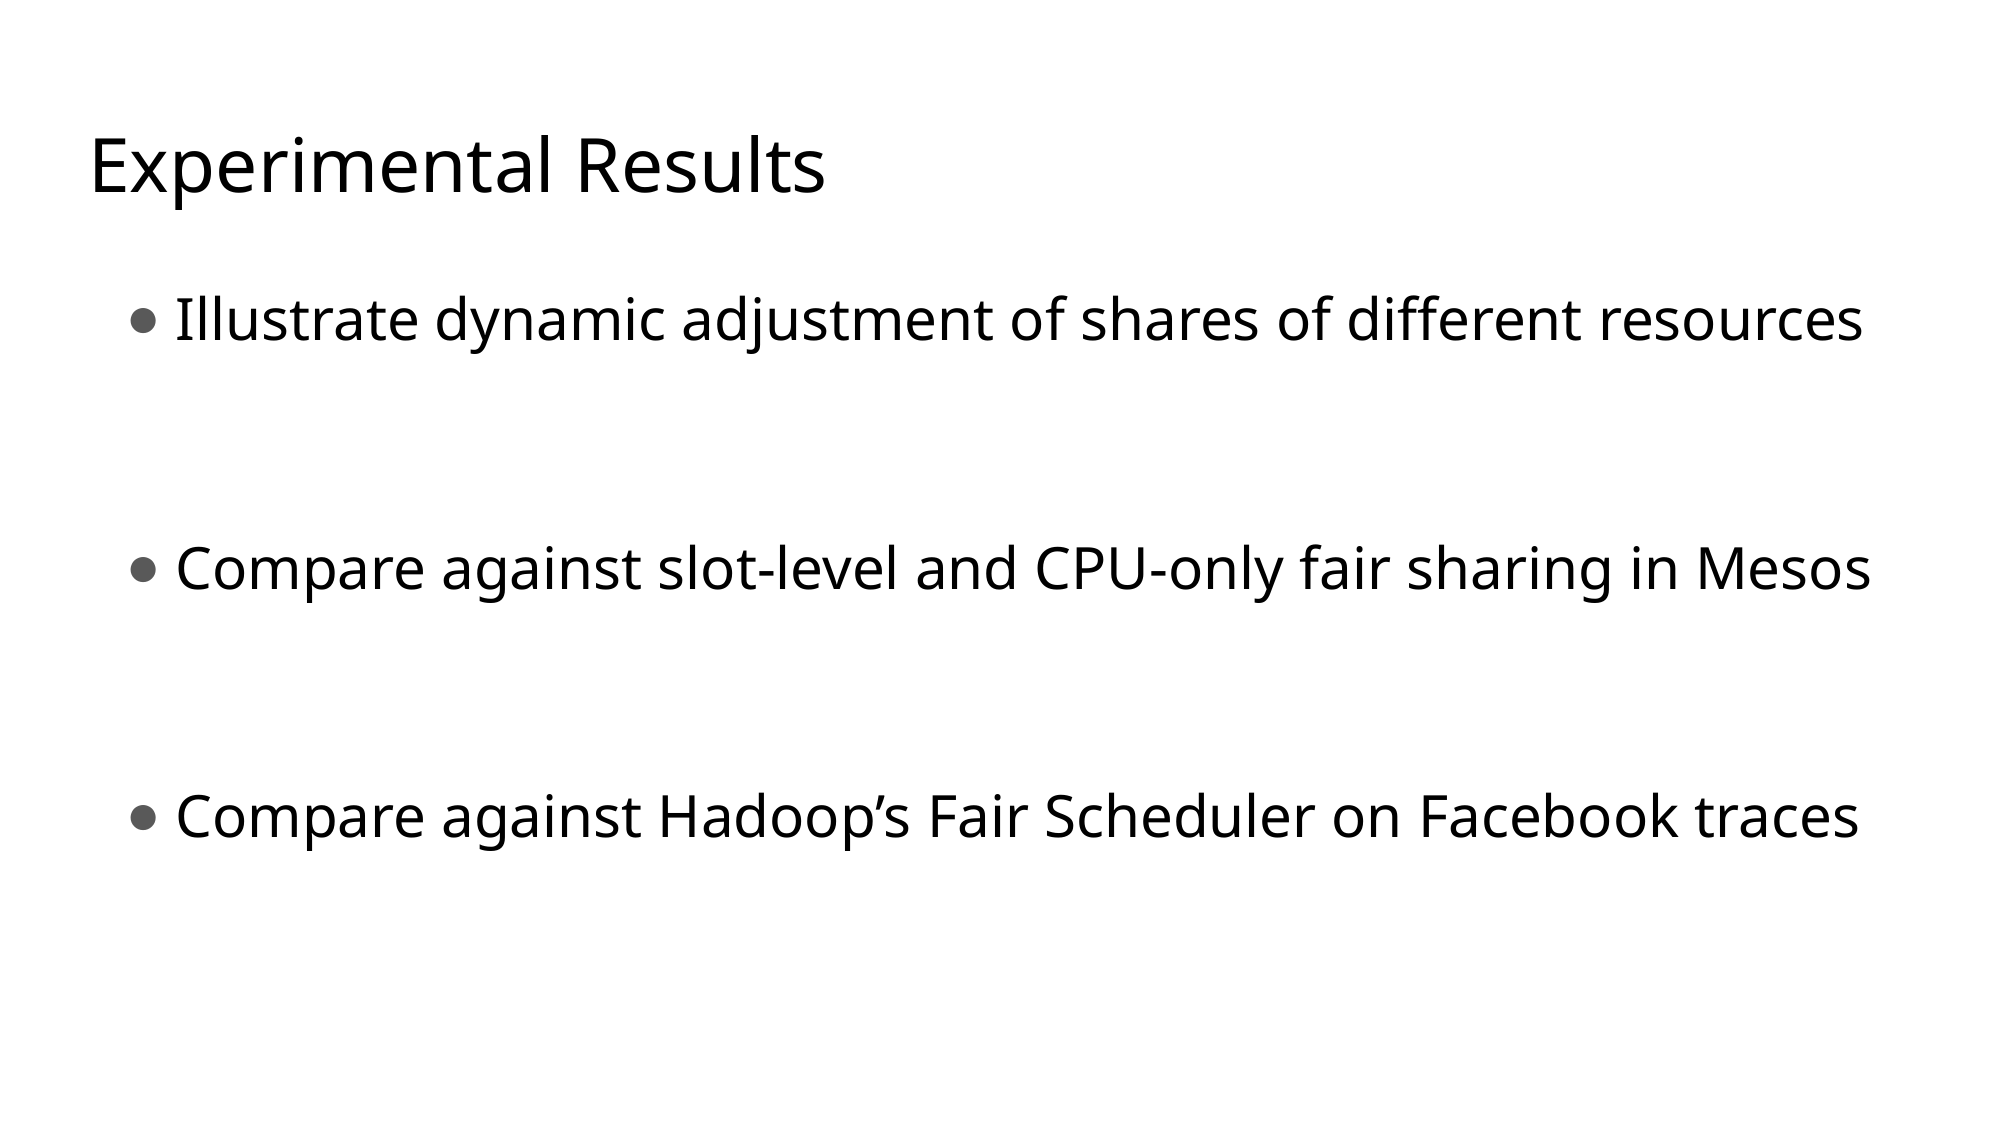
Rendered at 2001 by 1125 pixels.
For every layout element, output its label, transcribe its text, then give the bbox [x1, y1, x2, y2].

list Illustrate dynamic adjustment of shares of different resources Compare against slot-level and CPU-only fair sharing in Mesos Compare against Hadoop’s Fair Scheduler on Facebook traces [67, 251, 1933, 1000]
title Experimental Results [67, 96, 1933, 224]
